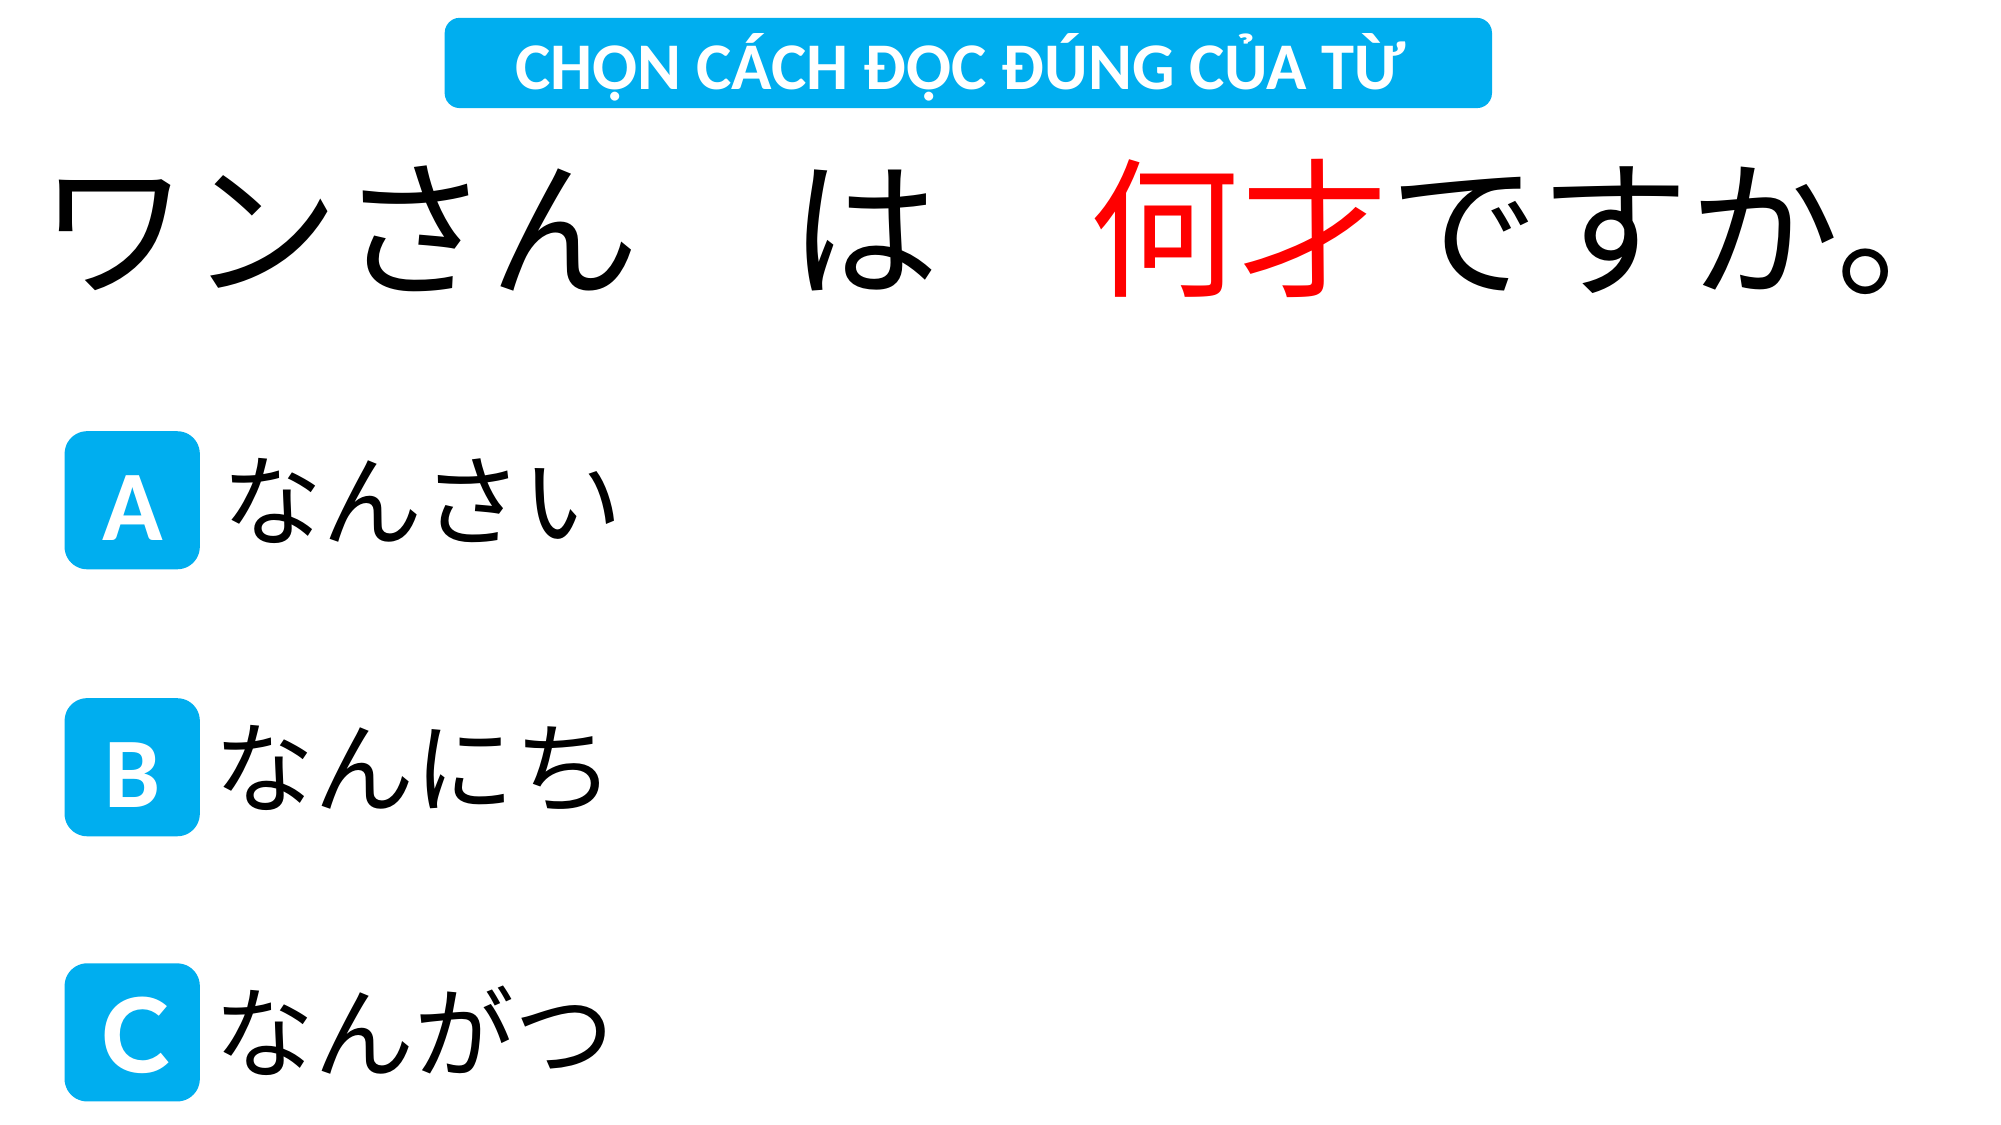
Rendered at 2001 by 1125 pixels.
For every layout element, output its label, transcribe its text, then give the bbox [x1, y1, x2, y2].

text_box ワンさん は 何才ですか。 [24, 128, 1977, 324]
text_box なんさい [207, 430, 897, 566]
text_box Ｃ [63, 962, 199, 1103]
text_box なんにち [199, 698, 890, 833]
text_box B [63, 697, 199, 838]
text_box A [63, 430, 201, 571]
text_box なんがつ [199, 963, 890, 1099]
text_box CHỌN CÁCH ĐỌC ĐÚNG CỦA TỪ [443, 16, 1494, 110]
